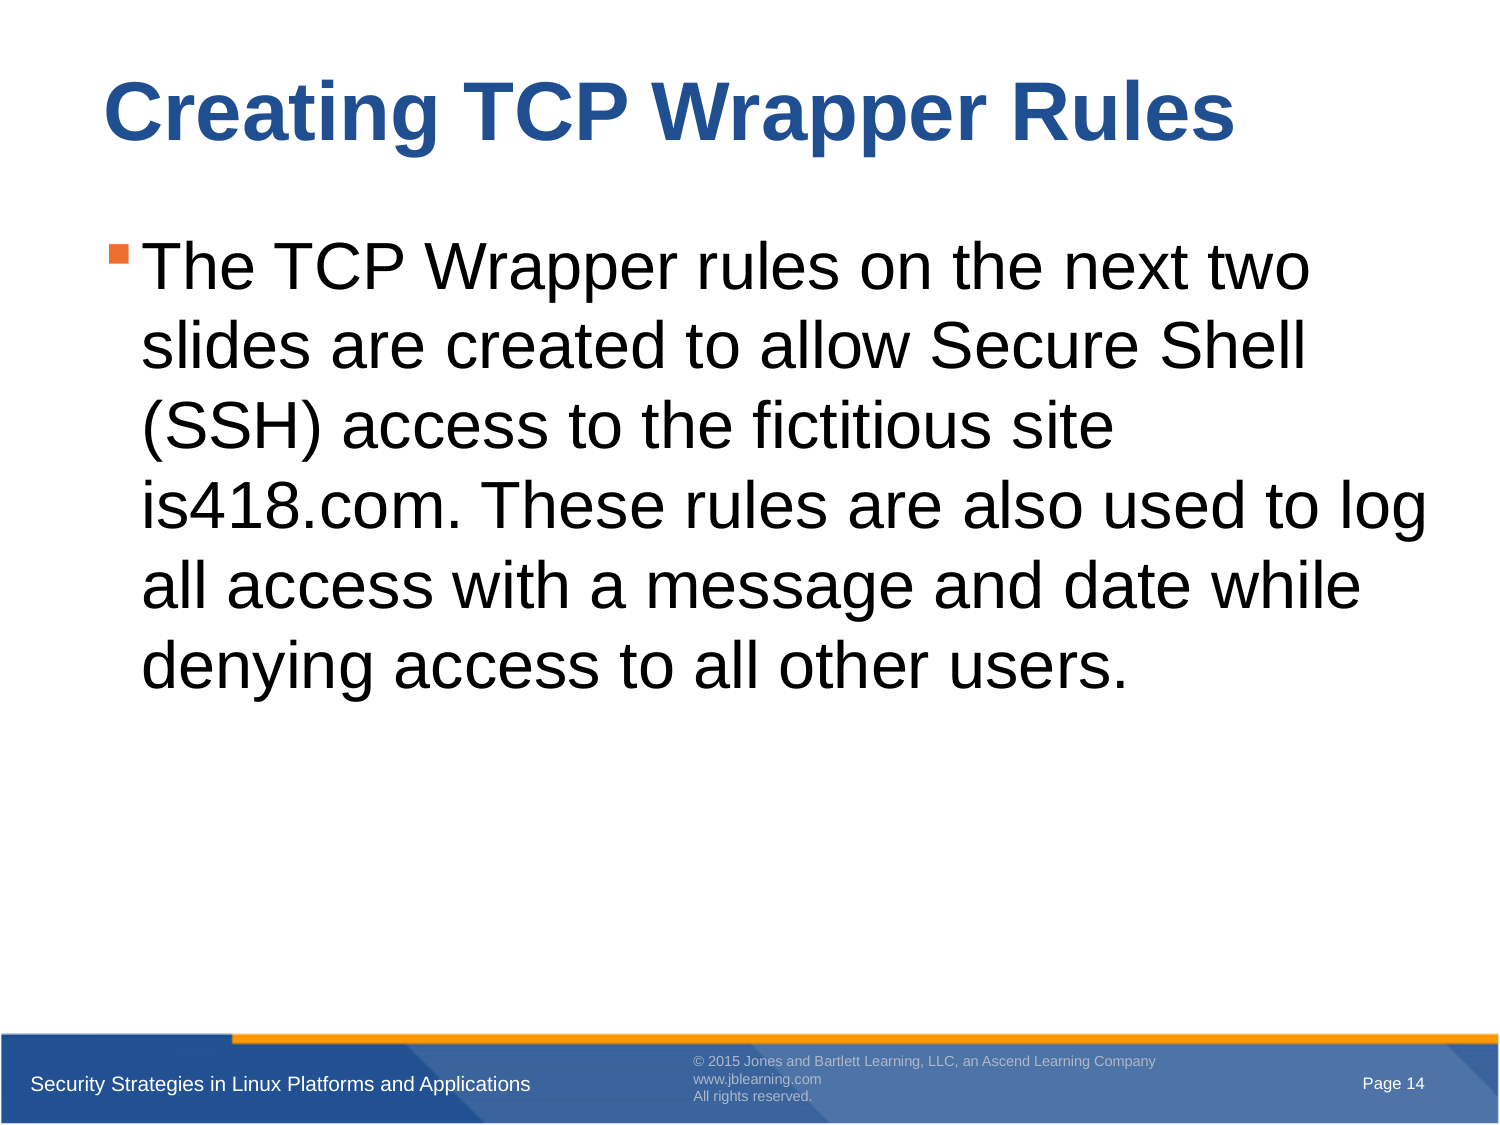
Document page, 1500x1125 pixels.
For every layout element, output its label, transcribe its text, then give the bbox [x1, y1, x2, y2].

title Creating TCP Wrapper Rules [88, 49, 1451, 129]
list The TCP Wrapper rules on the next two slides are created to allow Secure Shell (SSH) access to the fictitious site is418.com. These rules are also used to log all access with a message and date while denying access to all other users. [88, 214, 1451, 939]
picture [0, 1032, 1500, 1125]
